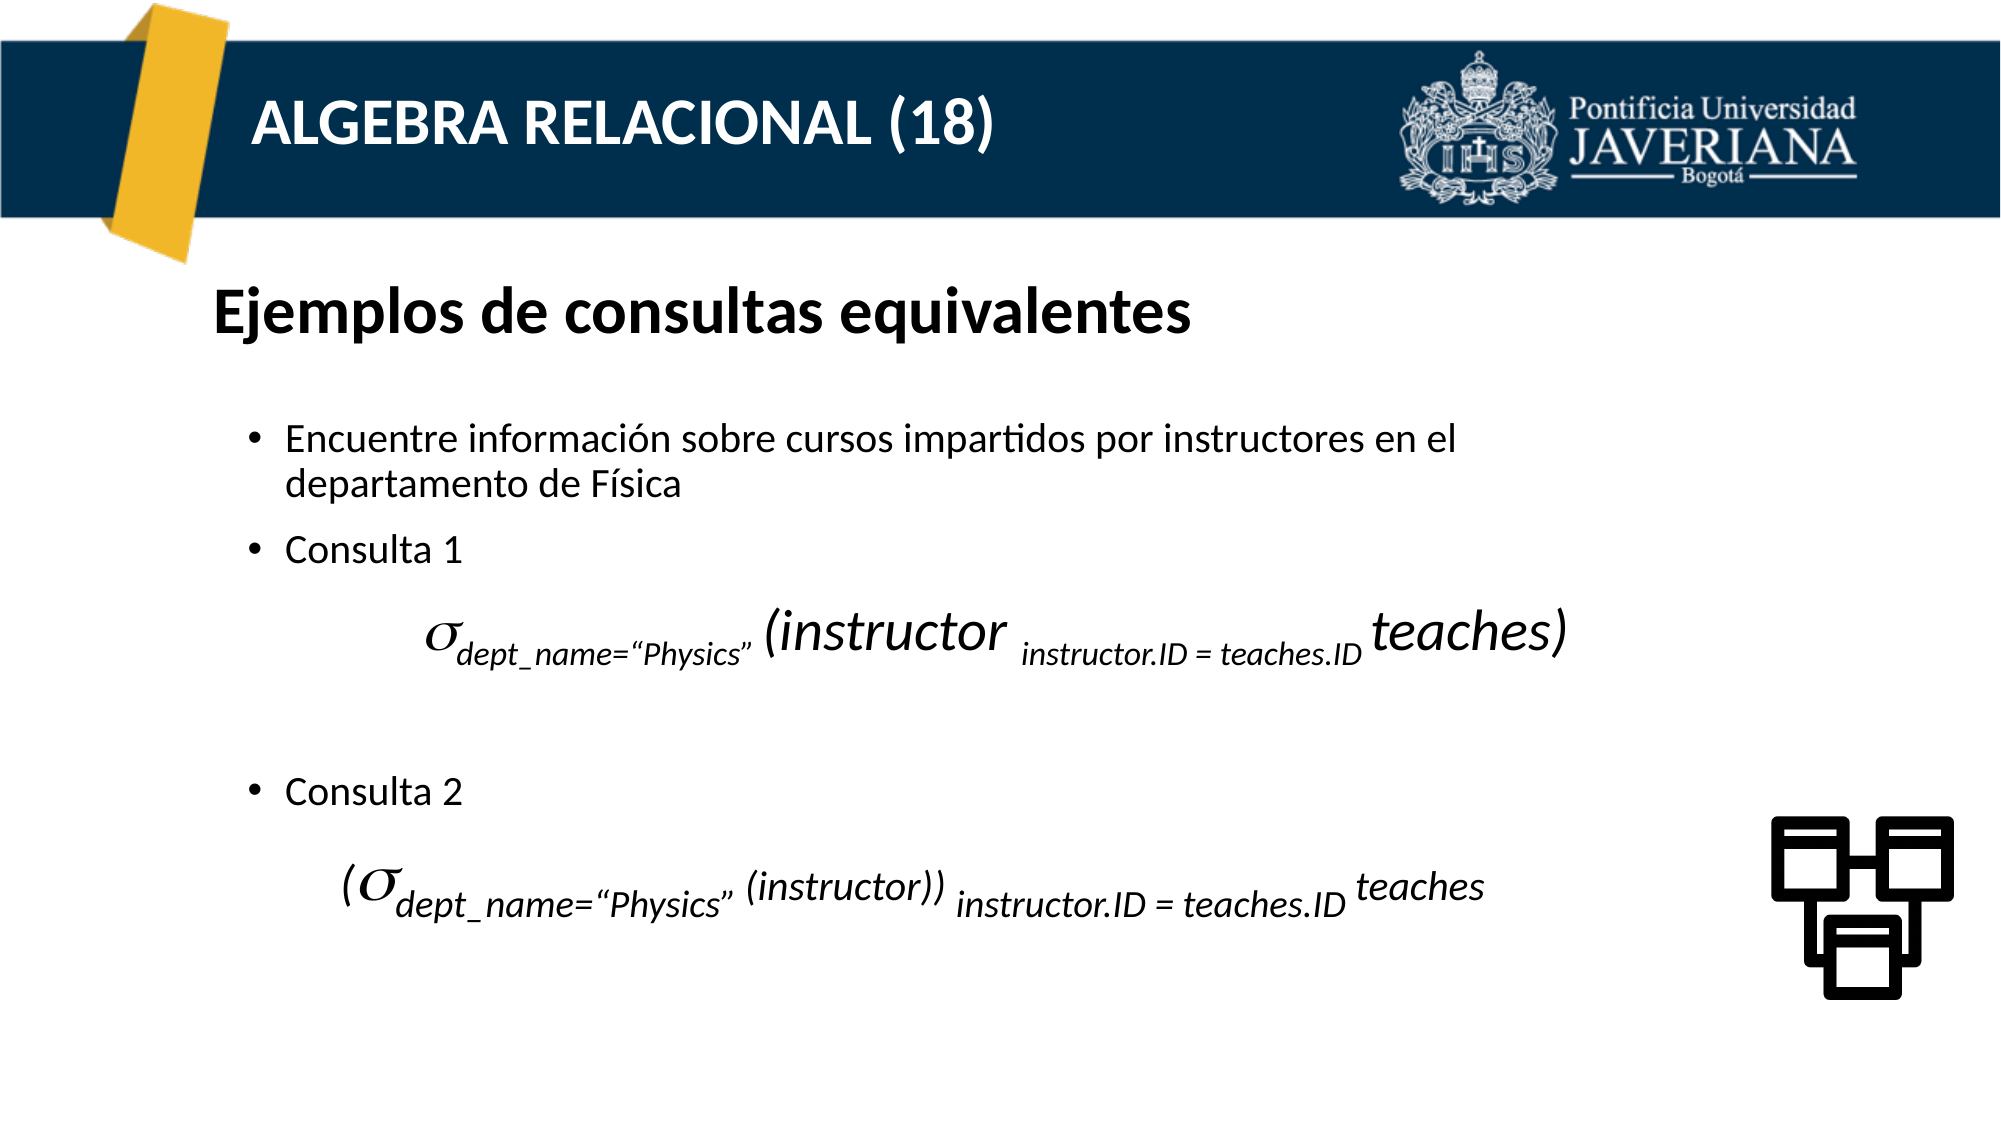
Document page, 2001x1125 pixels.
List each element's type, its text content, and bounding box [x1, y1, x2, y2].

text_box ALGEBRA RELACIONAL (18) [236, 70, 1013, 166]
text_box Ejemplos de consultas equivalentes [198, 259, 1209, 355]
picture [0, 0, 2001, 1125]
